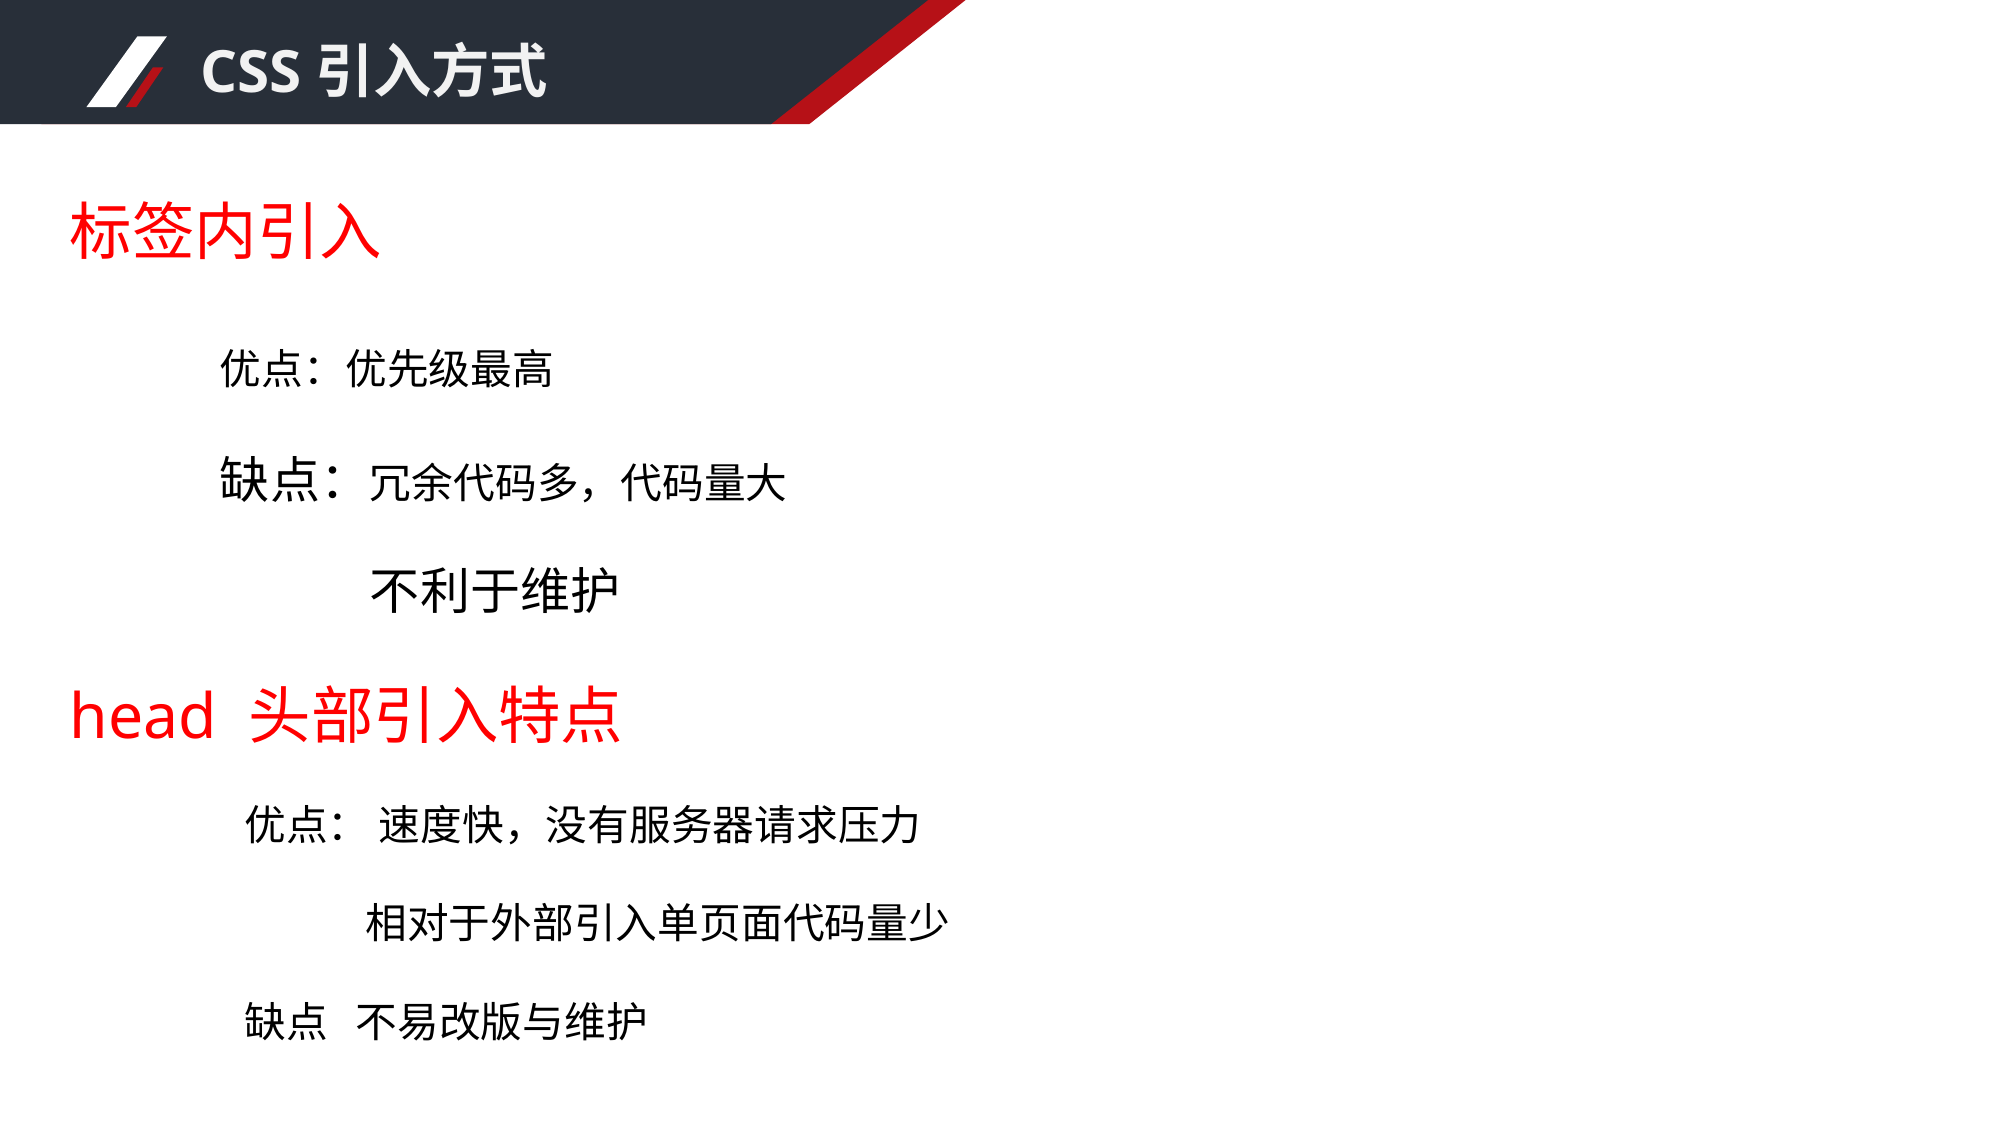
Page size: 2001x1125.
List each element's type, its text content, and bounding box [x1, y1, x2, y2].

text_box 标签内引入 优点：优先级最高 缺点：冗余代码多，代码量大 不利于维护 head 头部引入特点 优点： 速度快，没有服务器请求压力 相对于外部引入单页面代码量少 缺点 不易改版与维护 [55, 161, 1857, 1053]
text_box CSS引入方式 [185, 26, 794, 112]
